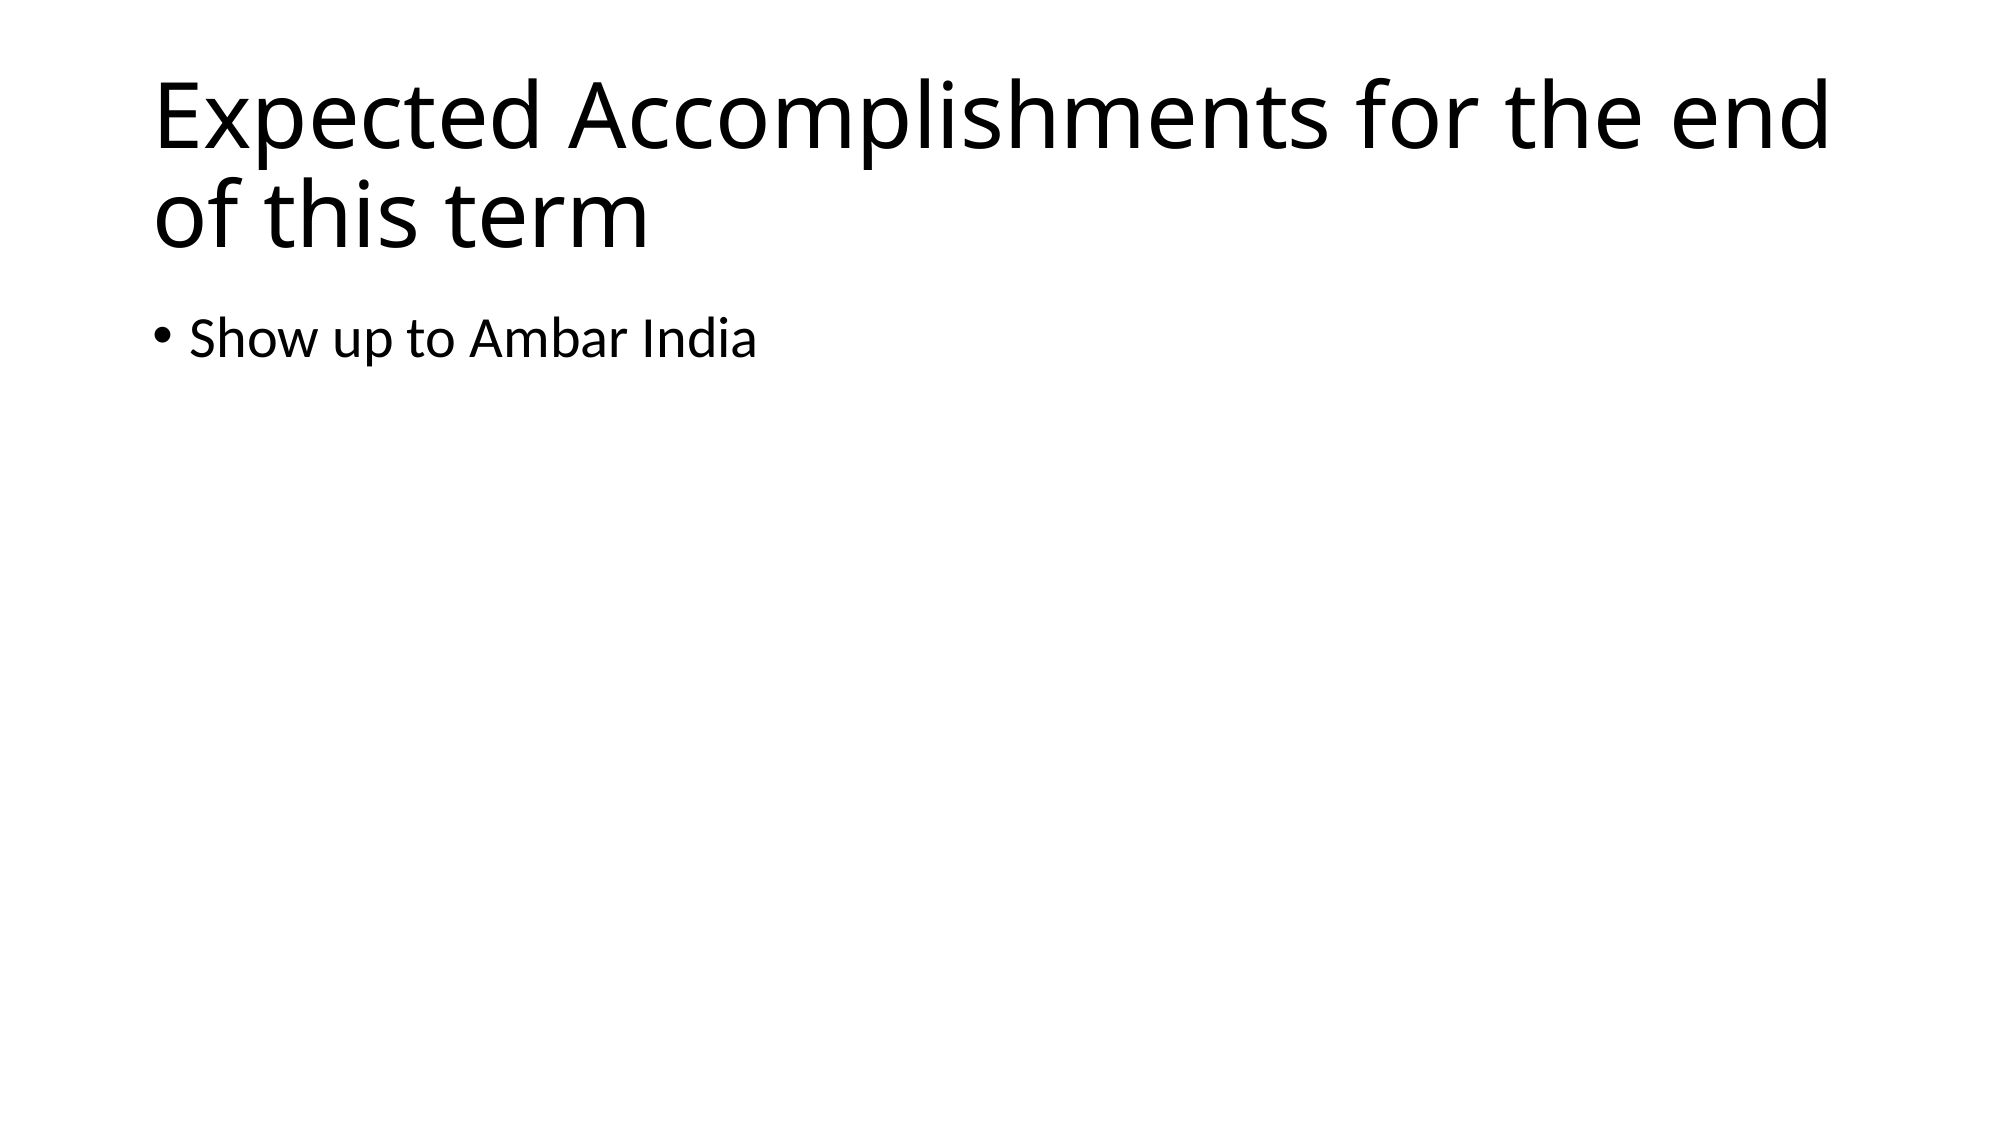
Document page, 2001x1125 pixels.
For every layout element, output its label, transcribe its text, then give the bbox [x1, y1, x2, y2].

title Expected Accomplishments for the end of this term [137, 59, 1863, 278]
list Show up to Ambar India [137, 299, 1863, 1014]
